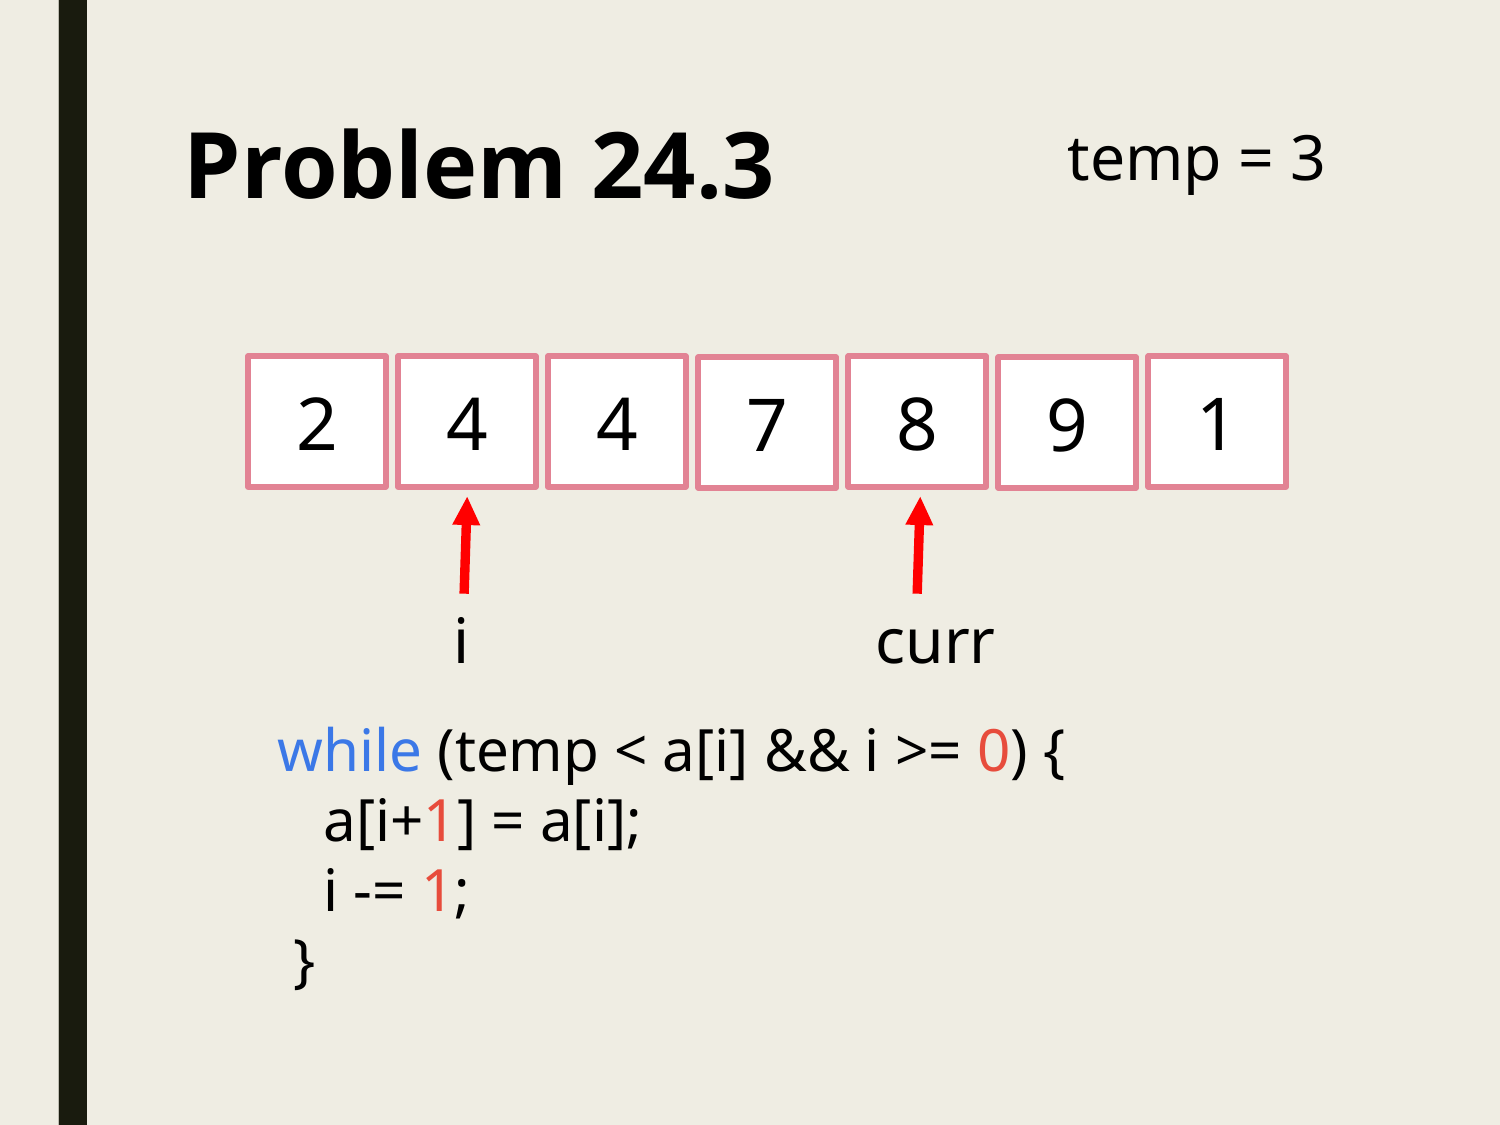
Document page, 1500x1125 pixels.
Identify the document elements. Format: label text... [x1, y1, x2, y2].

text_box 7 [695, 354, 839, 491]
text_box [464, 496, 468, 594]
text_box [917, 496, 921, 594]
text_box 1 [1145, 353, 1289, 490]
text_box curr [860, 593, 1021, 684]
text_box 8 [845, 353, 989, 490]
text_box 2 [245, 353, 389, 490]
text_box while (temp < a[i] && i >= 0) { a[i+1] = a[i]; i -= 1; } [247, 705, 1266, 1001]
text_box 4 [395, 353, 539, 490]
text_box i [439, 593, 537, 684]
text_box temp = 3 [986, 110, 1409, 201]
title Problem 24.3 [168, 112, 1351, 357]
text_box 9 [995, 354, 1139, 491]
text_box 4 [545, 353, 689, 490]
